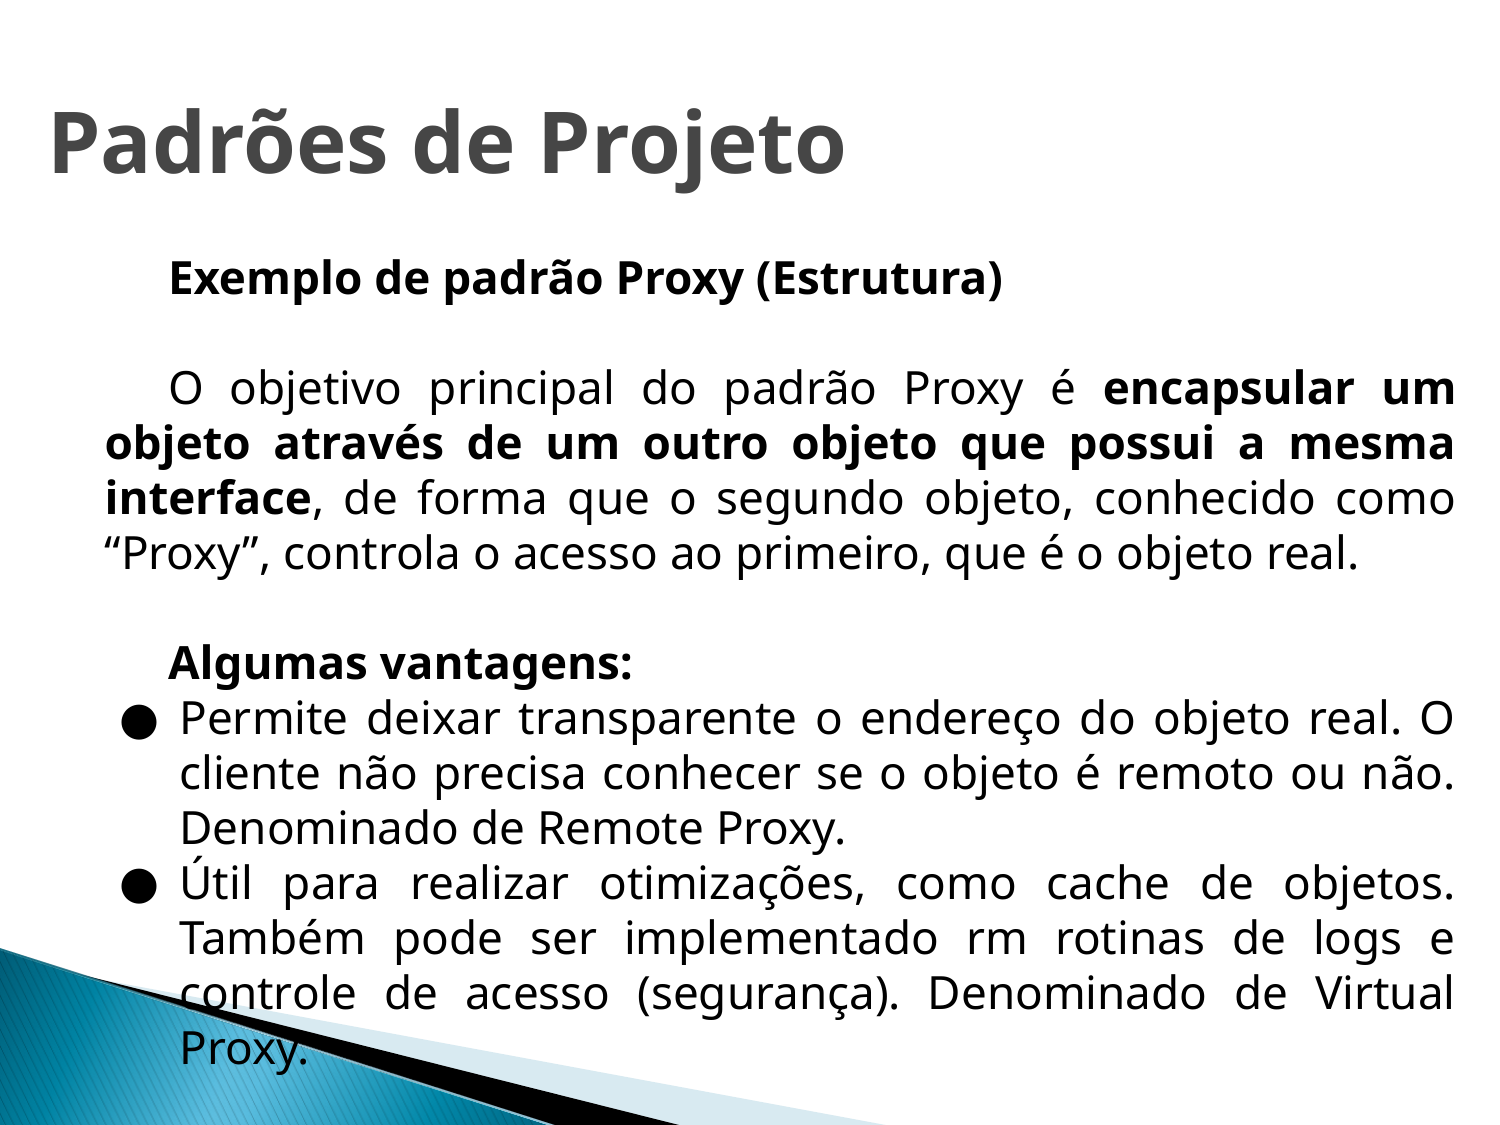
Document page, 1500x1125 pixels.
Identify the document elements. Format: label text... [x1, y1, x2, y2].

title Padrões de Projeto [32, 43, 1426, 235]
text_box Exemplo de padrão Proxy (Estrutura) O objetivo principal do padrão Proxy é encapsular um objeto através de um outro objeto que possui a mesma interface, de forma que o segundo objeto, conhecido como “Proxy”, controla o acesso ao primeiro, que é o objeto real. Algumas vantagens: Permite deixar transparente o endereço do objeto real. O cliente não precisa conhecer se o objeto é remoto ou não. Denominado de Remote Proxy. Útil para realizar otimizações, como cache de objetos. Também pode ser implementado rm rotinas de logs e controle de acesso (segurança). Denominado de Virtual Proxy. [89, 234, 1472, 951]
picture [0, 946, 559, 1125]
